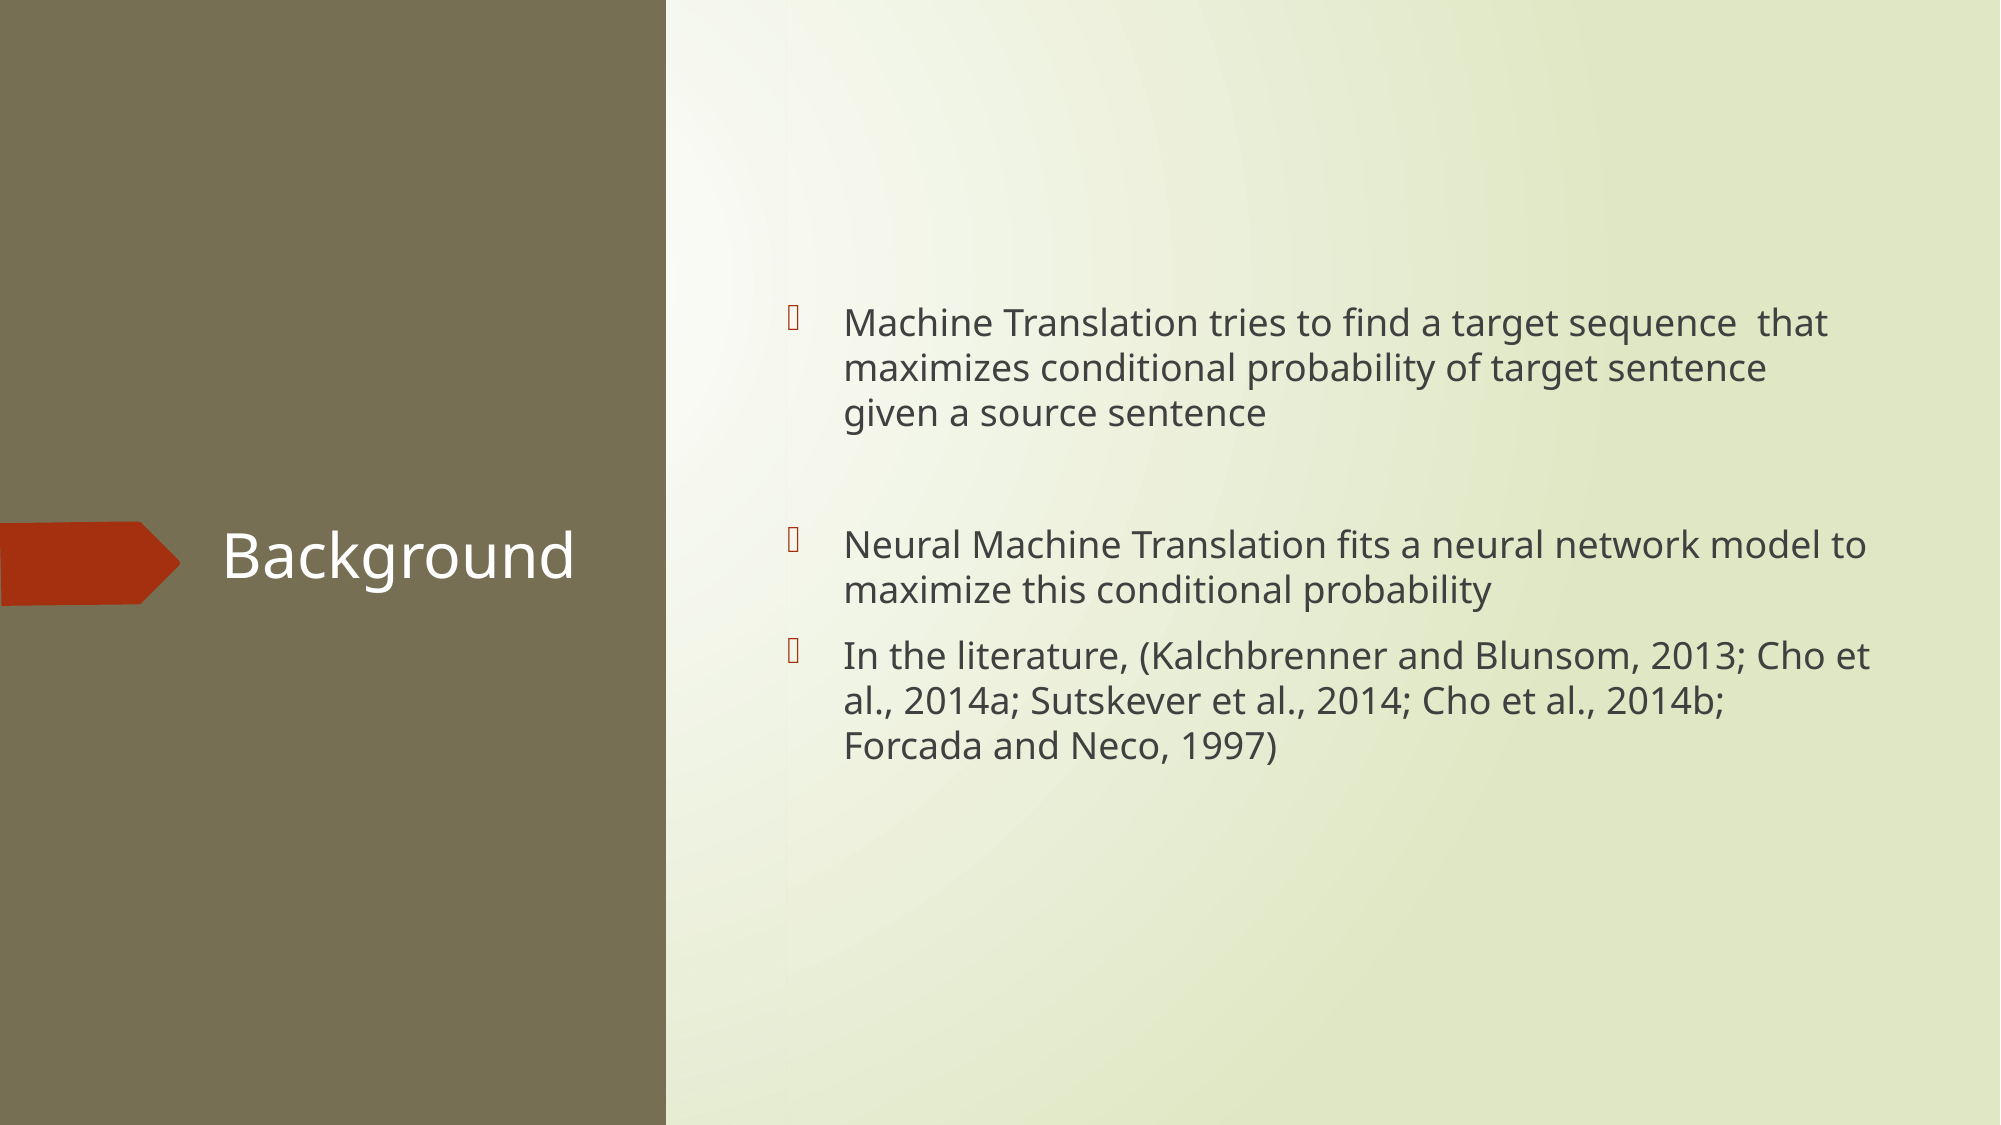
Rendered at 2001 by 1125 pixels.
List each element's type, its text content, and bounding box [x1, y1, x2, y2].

text_box [785, 0, 2000, 1125]
text_box [0, 0, 667, 1125]
text_box [0, 521, 181, 606]
title Background [206, 508, 610, 1006]
